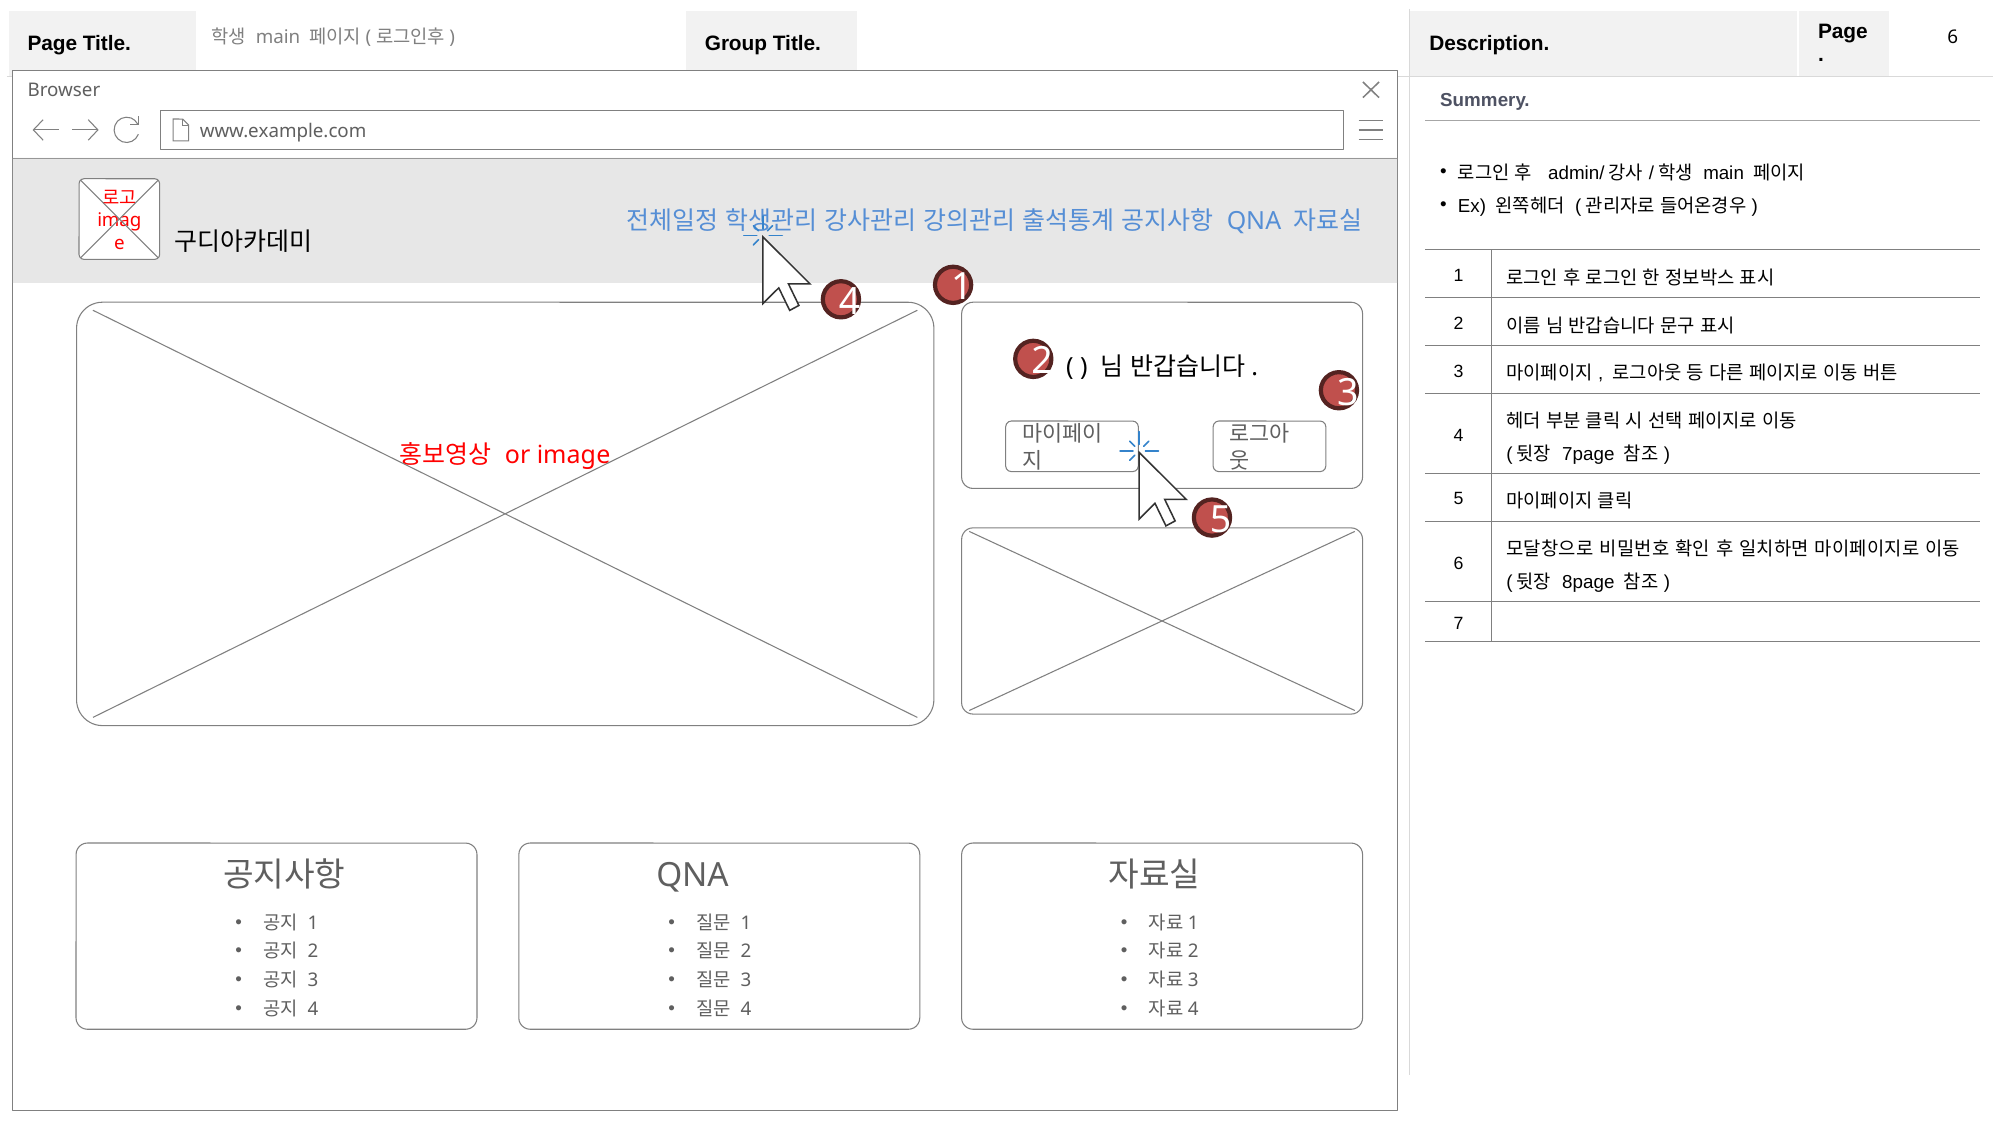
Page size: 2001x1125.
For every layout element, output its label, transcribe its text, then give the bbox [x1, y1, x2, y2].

table_cell 이름 님 반갑습니다 문구 표시 [1492, 298, 1980, 345]
table_cell 5 [1425, 474, 1491, 521]
table_cell 1 [1425, 250, 1491, 297]
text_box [1119, 431, 1187, 527]
table_cell [1492, 602, 1980, 641]
table_cell 마이페이지 클릭 [1492, 474, 1980, 521]
list 학생 main 페이지(로그인후) [196, 18, 684, 55]
table_cell 로그인 후 로그인 한 정보박스 표시 [1492, 250, 1980, 297]
table_cell 모달창으로 비밀번호 확인 후 일치하면 마이페이지로 이동(뒷장 8page 참조) [1492, 522, 1980, 601]
table_cell 6 [1425, 522, 1491, 601]
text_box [1108, 852, 1296, 1027]
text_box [961, 527, 1363, 715]
table_cell 2 [1425, 298, 1491, 345]
table_cell 로그인 후 admin/강사/학생 main 페이지 Ex) 왼쪽헤더 (관리자로 들어온경우) [1425, 121, 1980, 249]
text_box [76, 301, 935, 726]
table_cell 헤더 부분 클릭 시 선택 페이지로 이동 (뒷장 7page 참조) [1492, 394, 1980, 473]
table_cell 4 [1425, 394, 1491, 473]
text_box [12, 69, 1398, 1111]
table_header Summery. [1425, 78, 1980, 120]
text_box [78, 178, 160, 260]
table_cell 3 [1425, 346, 1491, 393]
table_cell 7 [1425, 602, 1491, 641]
text_box 6 [1932, 17, 1973, 55]
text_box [743, 215, 811, 311]
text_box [223, 852, 410, 1027]
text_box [655, 852, 843, 1027]
table_cell 마이페이지, 로그아웃 등 다른 페이지로 이동 버튼 [1492, 346, 1980, 393]
